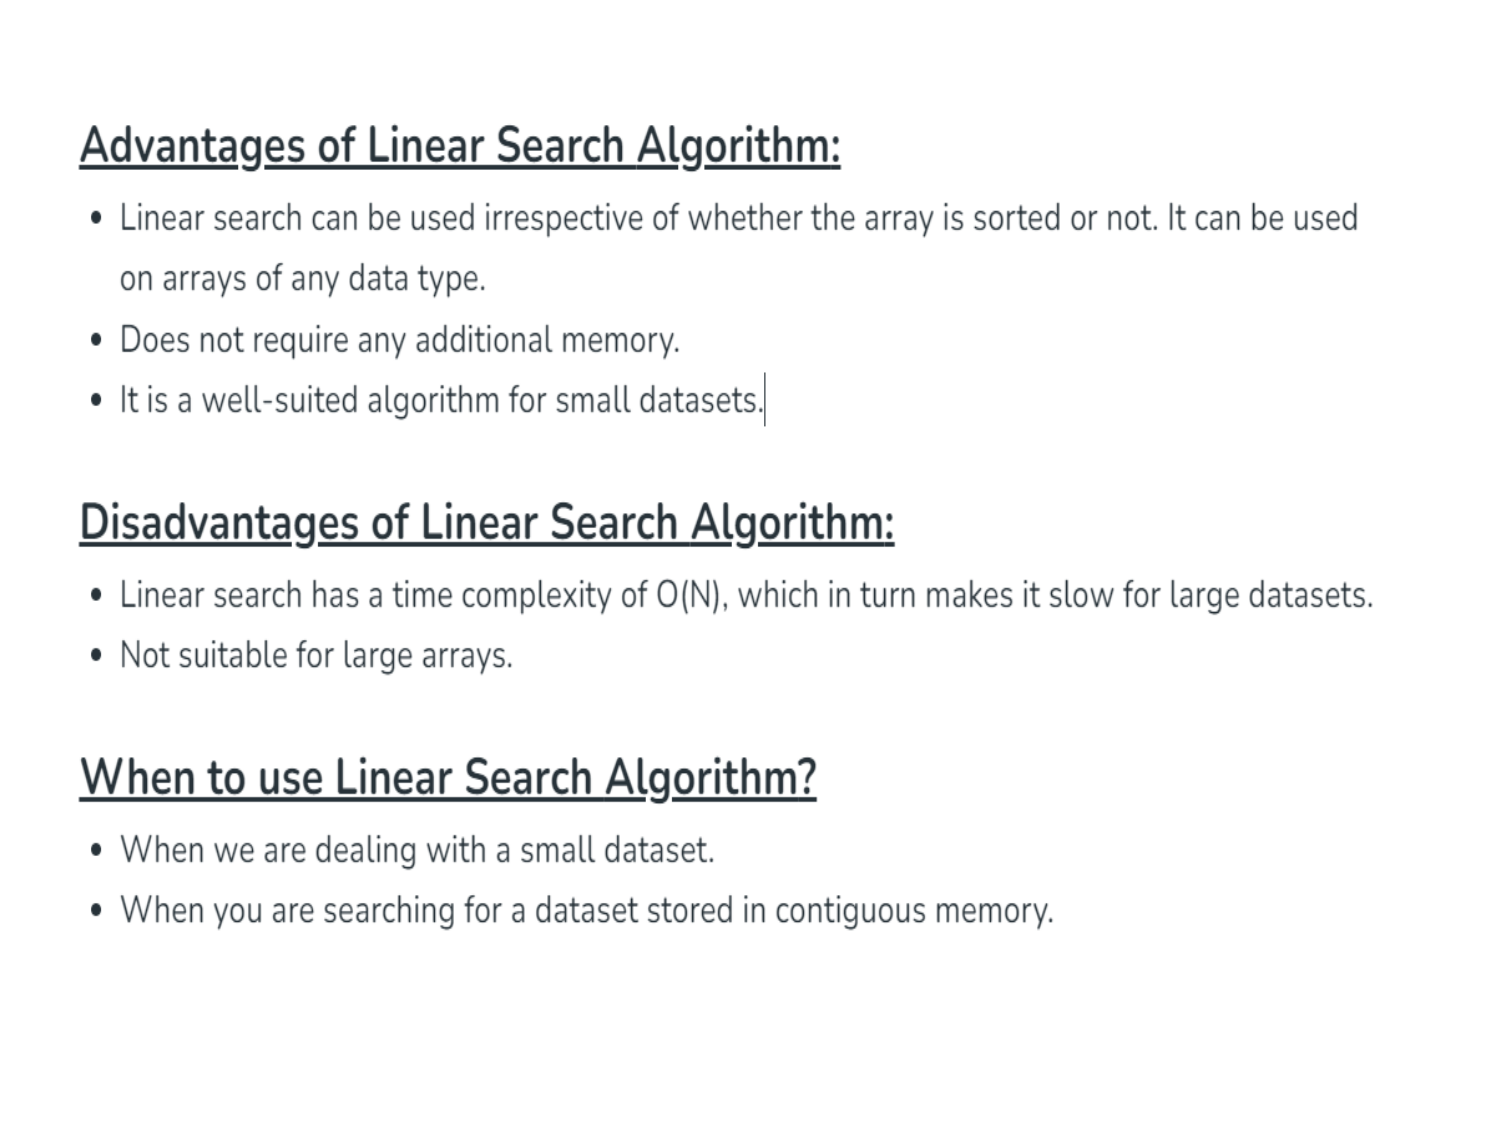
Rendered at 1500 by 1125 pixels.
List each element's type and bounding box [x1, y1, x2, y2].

list [74, 105, 1426, 978]
